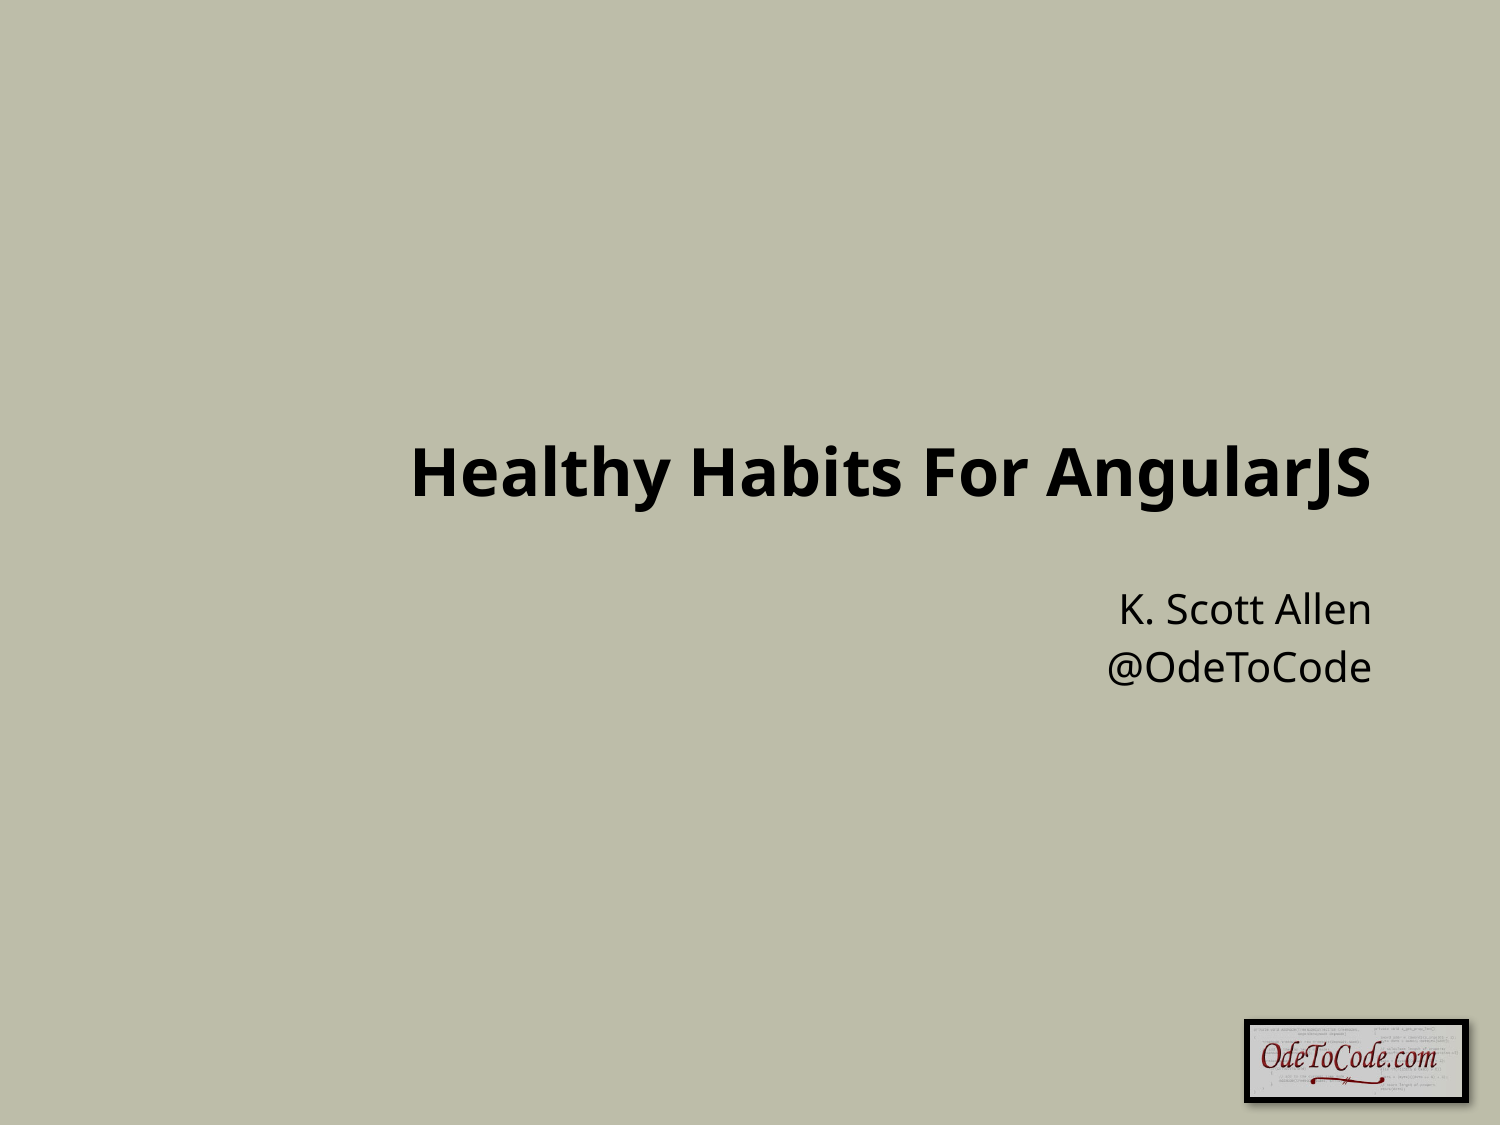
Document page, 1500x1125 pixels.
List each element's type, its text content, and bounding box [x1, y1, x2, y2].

title Healthy Habits For AngularJS [112, 199, 1388, 518]
picture [1250, 1025, 1462, 1097]
subtitle K. Scott Allen @OdeToCode [337, 574, 1388, 863]
